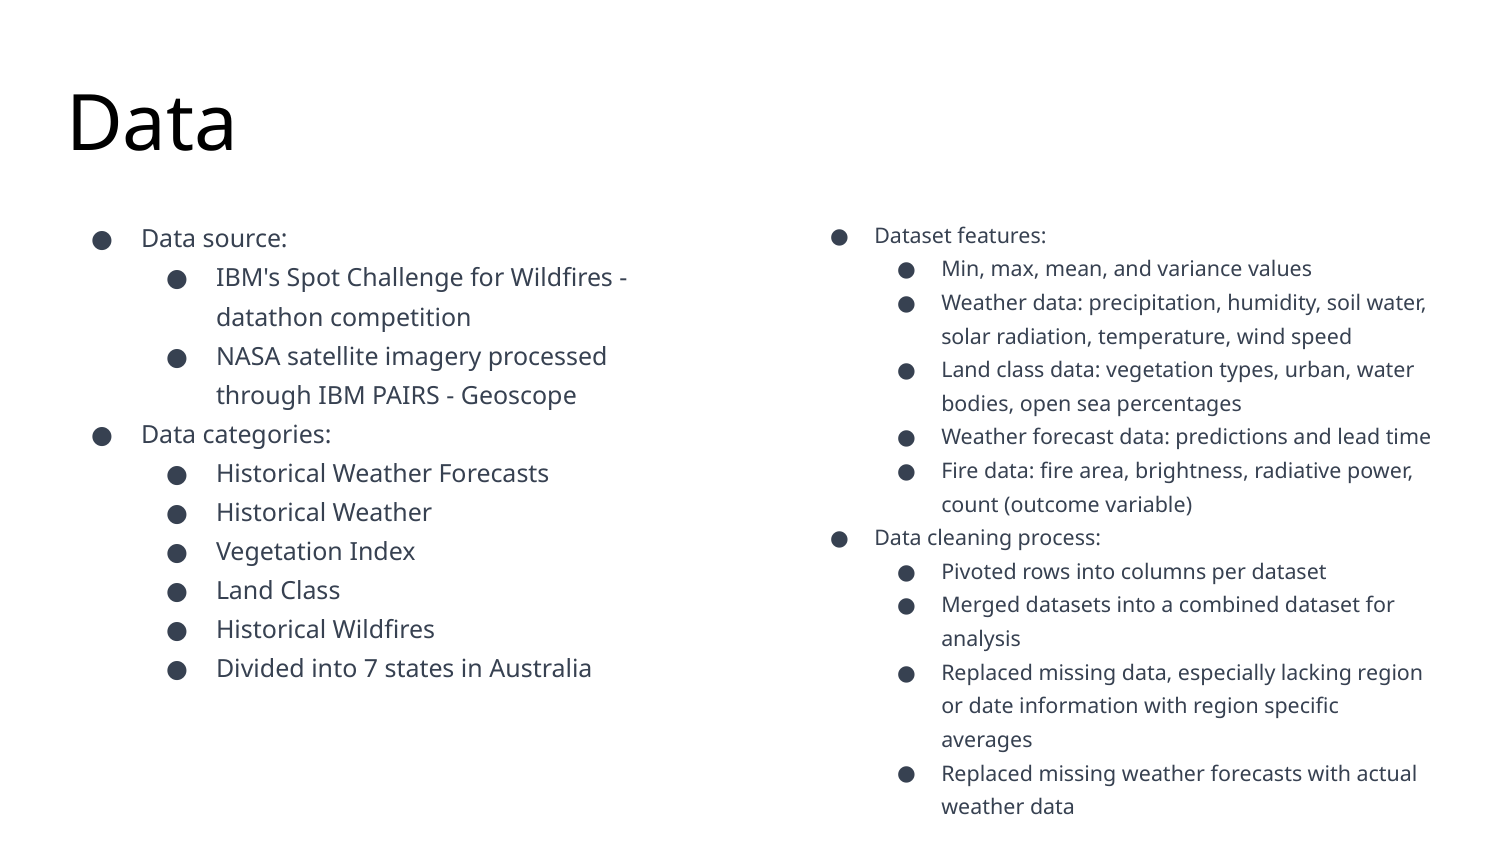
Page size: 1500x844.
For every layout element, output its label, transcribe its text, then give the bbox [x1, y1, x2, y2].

title Data [51, 51, 1449, 189]
list Data source: IBM's Spot Challenge for Wildfires - datathon competition NASA satellite imagery processed through IBM PAIRS - Geoscope Data categories: Historical Weather Forecasts Historical Weather Vegetation Index Land Class Historical Wildfires Divided into 7 states in Australia [51, 200, 708, 752]
list Dataset features: Min, max, mean, and variance values Weather data: precipitation, humidity, soil water, solar radiation, temperature, wind speed Land class data: vegetation types, urban, water bodies, open sea percentages Weather forecast data: predictions and lead time Fire data: fire area, brightness, radiative power, count (outcome variable) Data cleaning process: Pivoted rows into columns per dataset Merged datasets into a combined dataset for analysis Replaced missing data, especially lacking region or date information with region specific averages Replaced missing weather forecasts with actual weather data [792, 200, 1449, 844]
